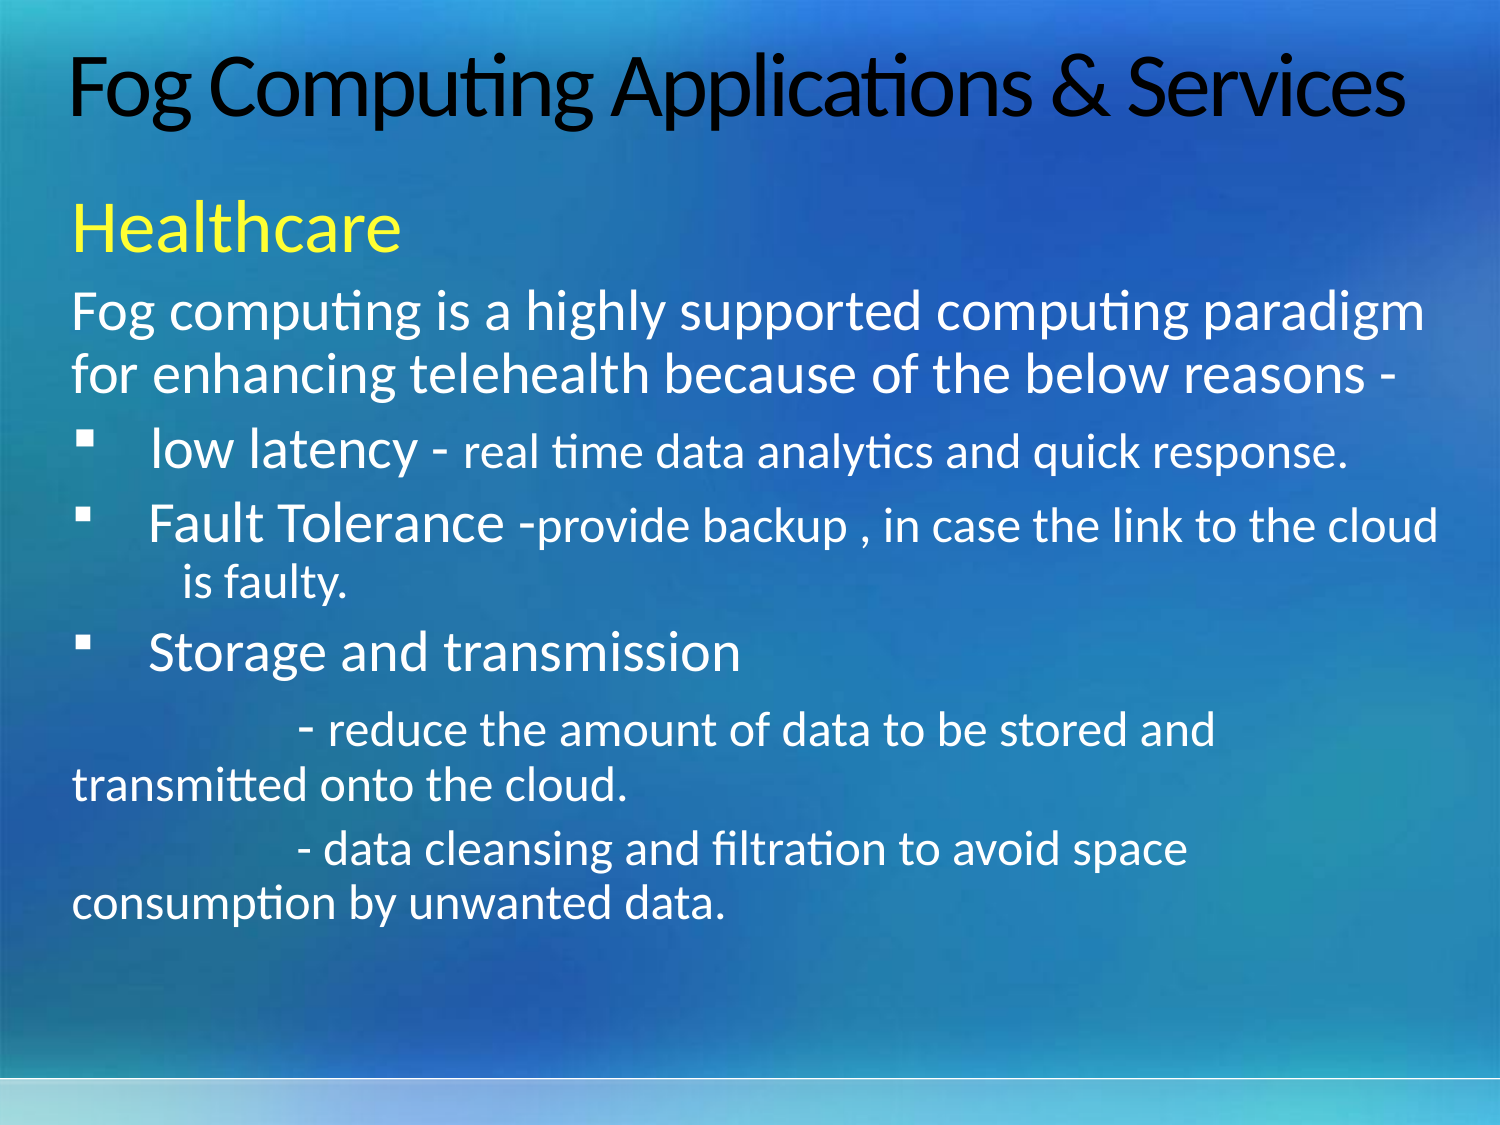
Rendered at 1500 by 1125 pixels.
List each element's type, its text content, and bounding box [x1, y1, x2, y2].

title Fog Computing Applications & Services [67, 37, 1443, 138]
list Healthcare Fog computing is a highly supported computing paradigm for enhancing telehealth because of the below reasons - low latency - real time data analytics and quick response. Fault Tolerance -provide backup , in case the link to the cloud is faulty. Storage and transmission - reduce the amount of data to be stored and transmitted onto the cloud. - data cleansing and filtration to avoid space consumption by unwanted data. [71, 187, 1447, 952]
picture [0, 0, 1500, 1125]
